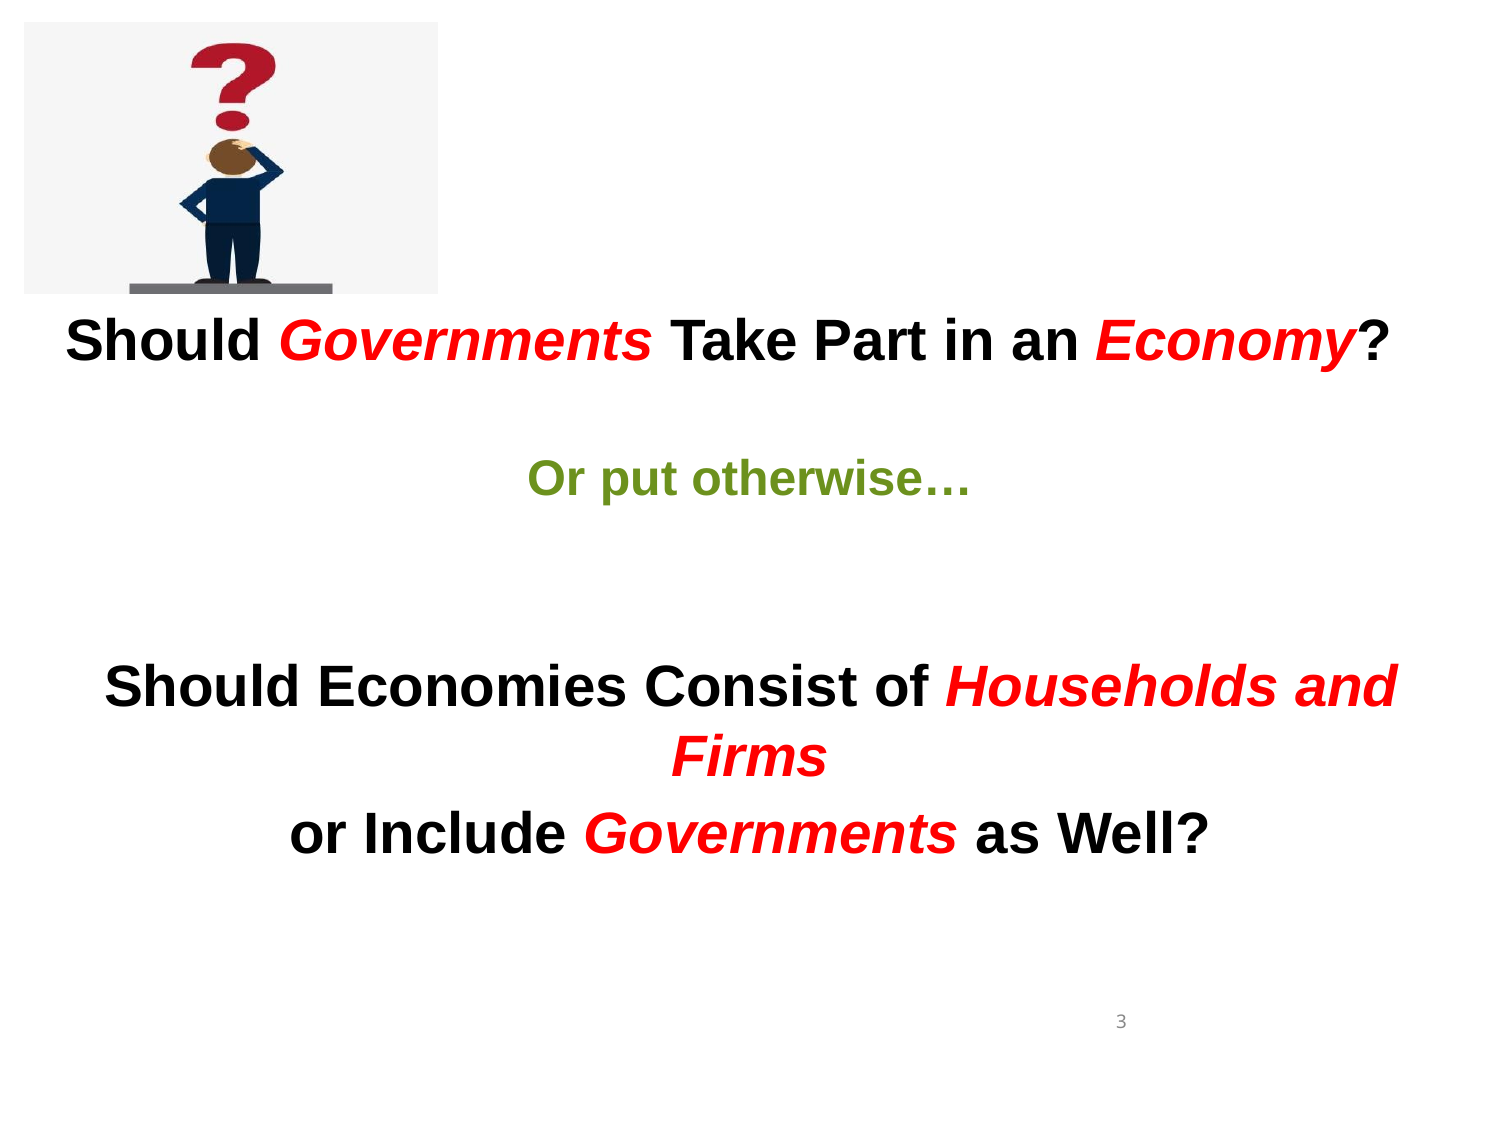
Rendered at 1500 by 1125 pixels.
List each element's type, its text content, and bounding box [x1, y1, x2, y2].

slide_number 3 [1099, 1008, 1136, 1125]
title Should Governments Take Part in an Economy? [62, 299, 1400, 491]
picture [24, 22, 438, 295]
text_box Or put otherwise… Should Economies Consist of Households and Firms or Include Governments as Well? [98, 443, 1402, 866]
